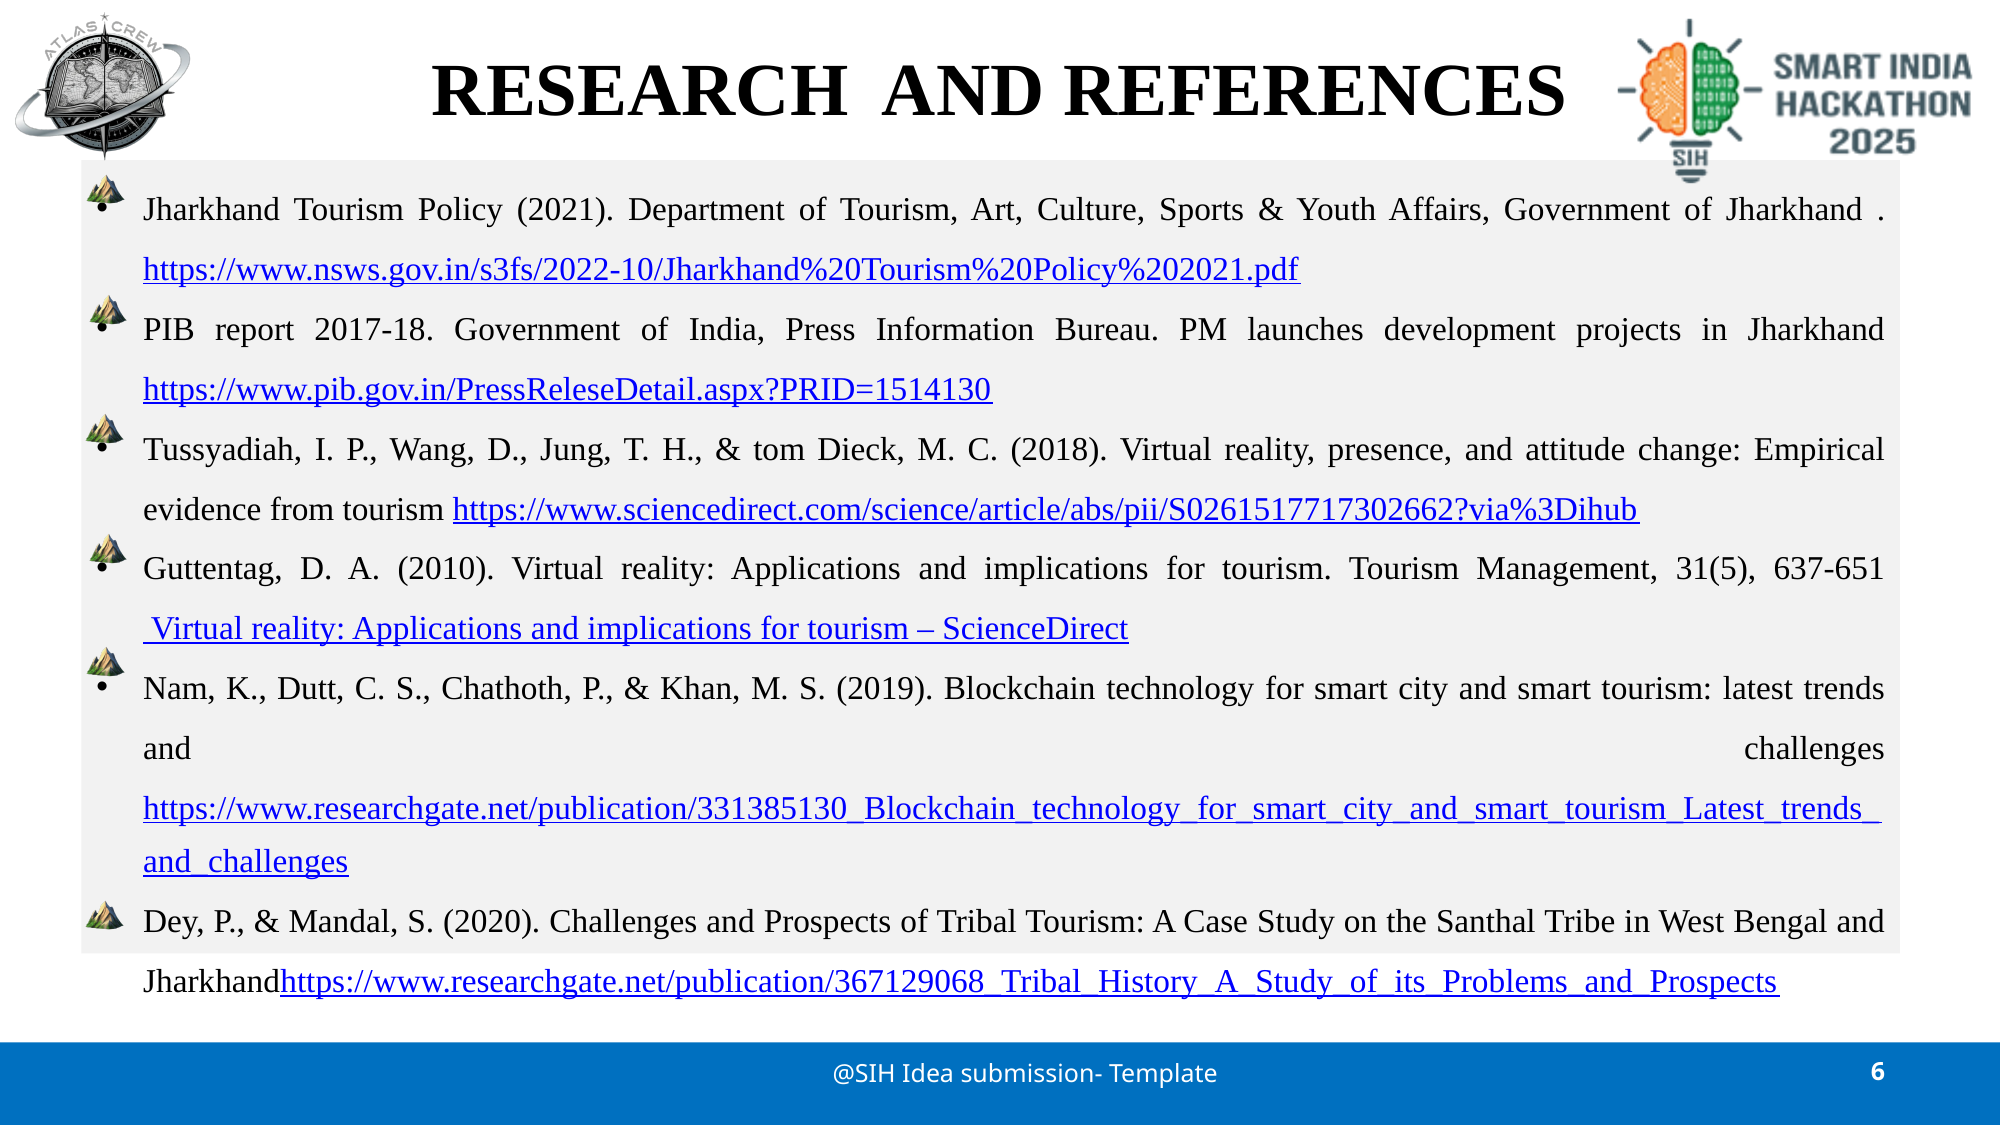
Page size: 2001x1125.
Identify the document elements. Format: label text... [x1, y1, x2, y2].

picture [85, 895, 125, 935]
picture [86, 642, 125, 681]
picture [86, 169, 125, 209]
title RESEARCH AND REFERENCES [211, 0, 1900, 160]
picture [88, 290, 128, 329]
slide_number 6 [1433, 1042, 1900, 1103]
text_box Jharkhand Tourism Policy (2021). Department of Tourism, Art, Culture, Sports & Youth Affairs, Government of Jharkhand .https://www.nsws.gov.in/s3fs/2022-10/Jharkhand%20Tourism%20Policy%202021.pdf PIB report 2017-18. Government of India, Press Information Bureau. PM launches development projects in Jharkhand https://www.pib.gov.in/PressReleseDetail.aspx?PRID=1514130 Tussyadiah, I. P., Wang, D., Jung, T. H., & tom Dieck, M. C. (2018). Virtual reality, presence, and attitude change: Empirical evidence from tourism https://www.sciencedirect.com/science/article/abs/pii/S0261517717302662?via%3Dihub Guttentag, D. A. (2010). Virtual reality: Applications and implications for tourism. Tourism Management, 31(5), 637-651 Virtual reality: Applications and implications for tourism – ScienceDirect Nam, K., Dutt, C. S., Chathoth, P., & Khan, M. S. (2019). Blockchain technology for smart city and smart tourism: latest trends and challengeshttps://www.researchgate.net/publication/331385130_Blockchain_technology_for_smart_city_and_smart_tourism_Latest_trends_and_challenges Dey, P., & Mandal, S. (2020). Challenges and Prospects of Tribal Tourism: A Case Study on the Santhal Tribe in West Bengal and Jharkhandhttps://www.researchgate.net/publication/367129068_Tribal_History_A_Study_of_its_Problems_and_Prospects [81, 160, 1900, 954]
picture [0, 0, 206, 168]
footer @SIH Idea submission- Template [762, 1042, 1289, 1103]
text_box [0, 1042, 2000, 1125]
picture [85, 409, 125, 448]
picture [88, 529, 128, 568]
picture [1614, 9, 1977, 194]
